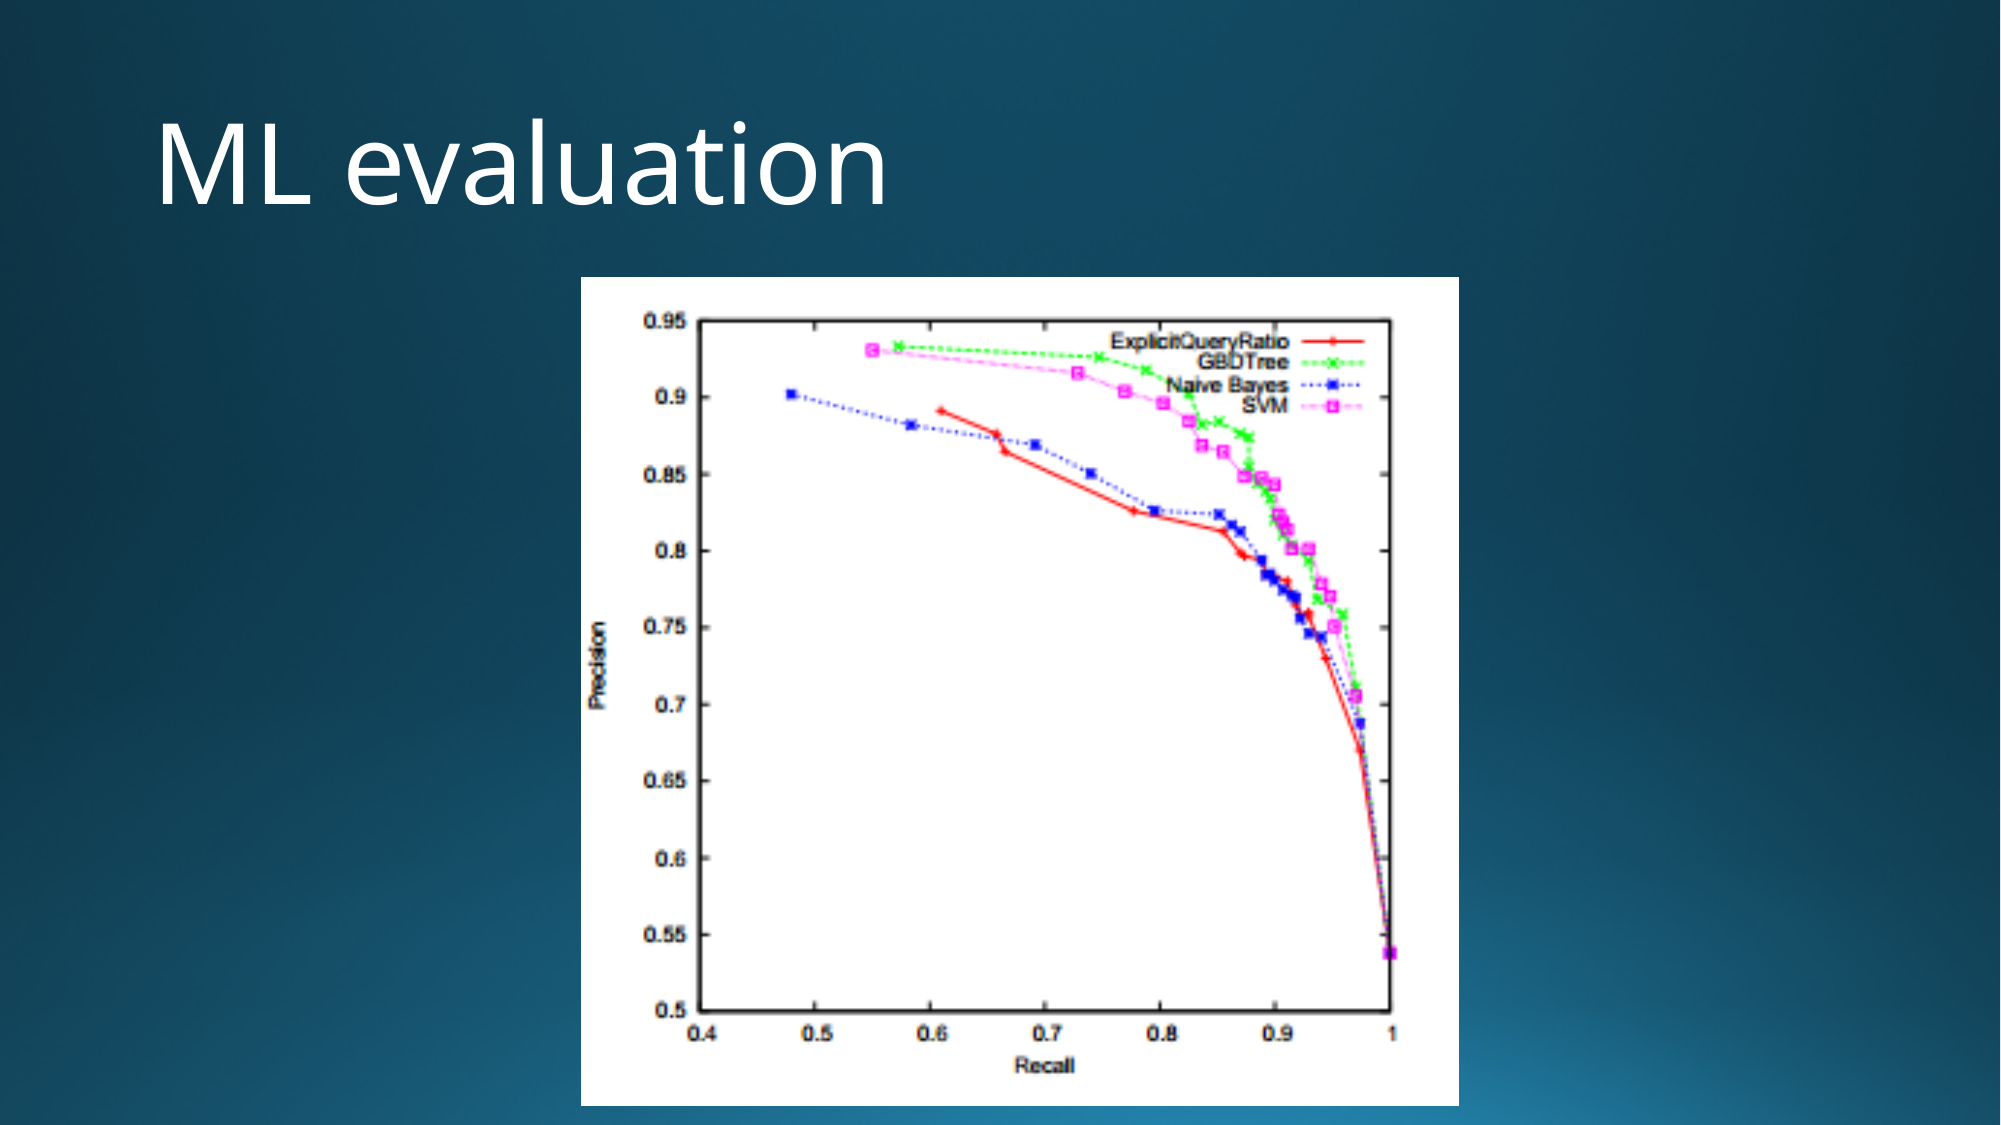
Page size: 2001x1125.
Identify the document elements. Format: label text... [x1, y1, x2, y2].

picture [0, 0, 2001, 1125]
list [581, 277, 1459, 1106]
title ML evaluation [137, 59, 1863, 278]
